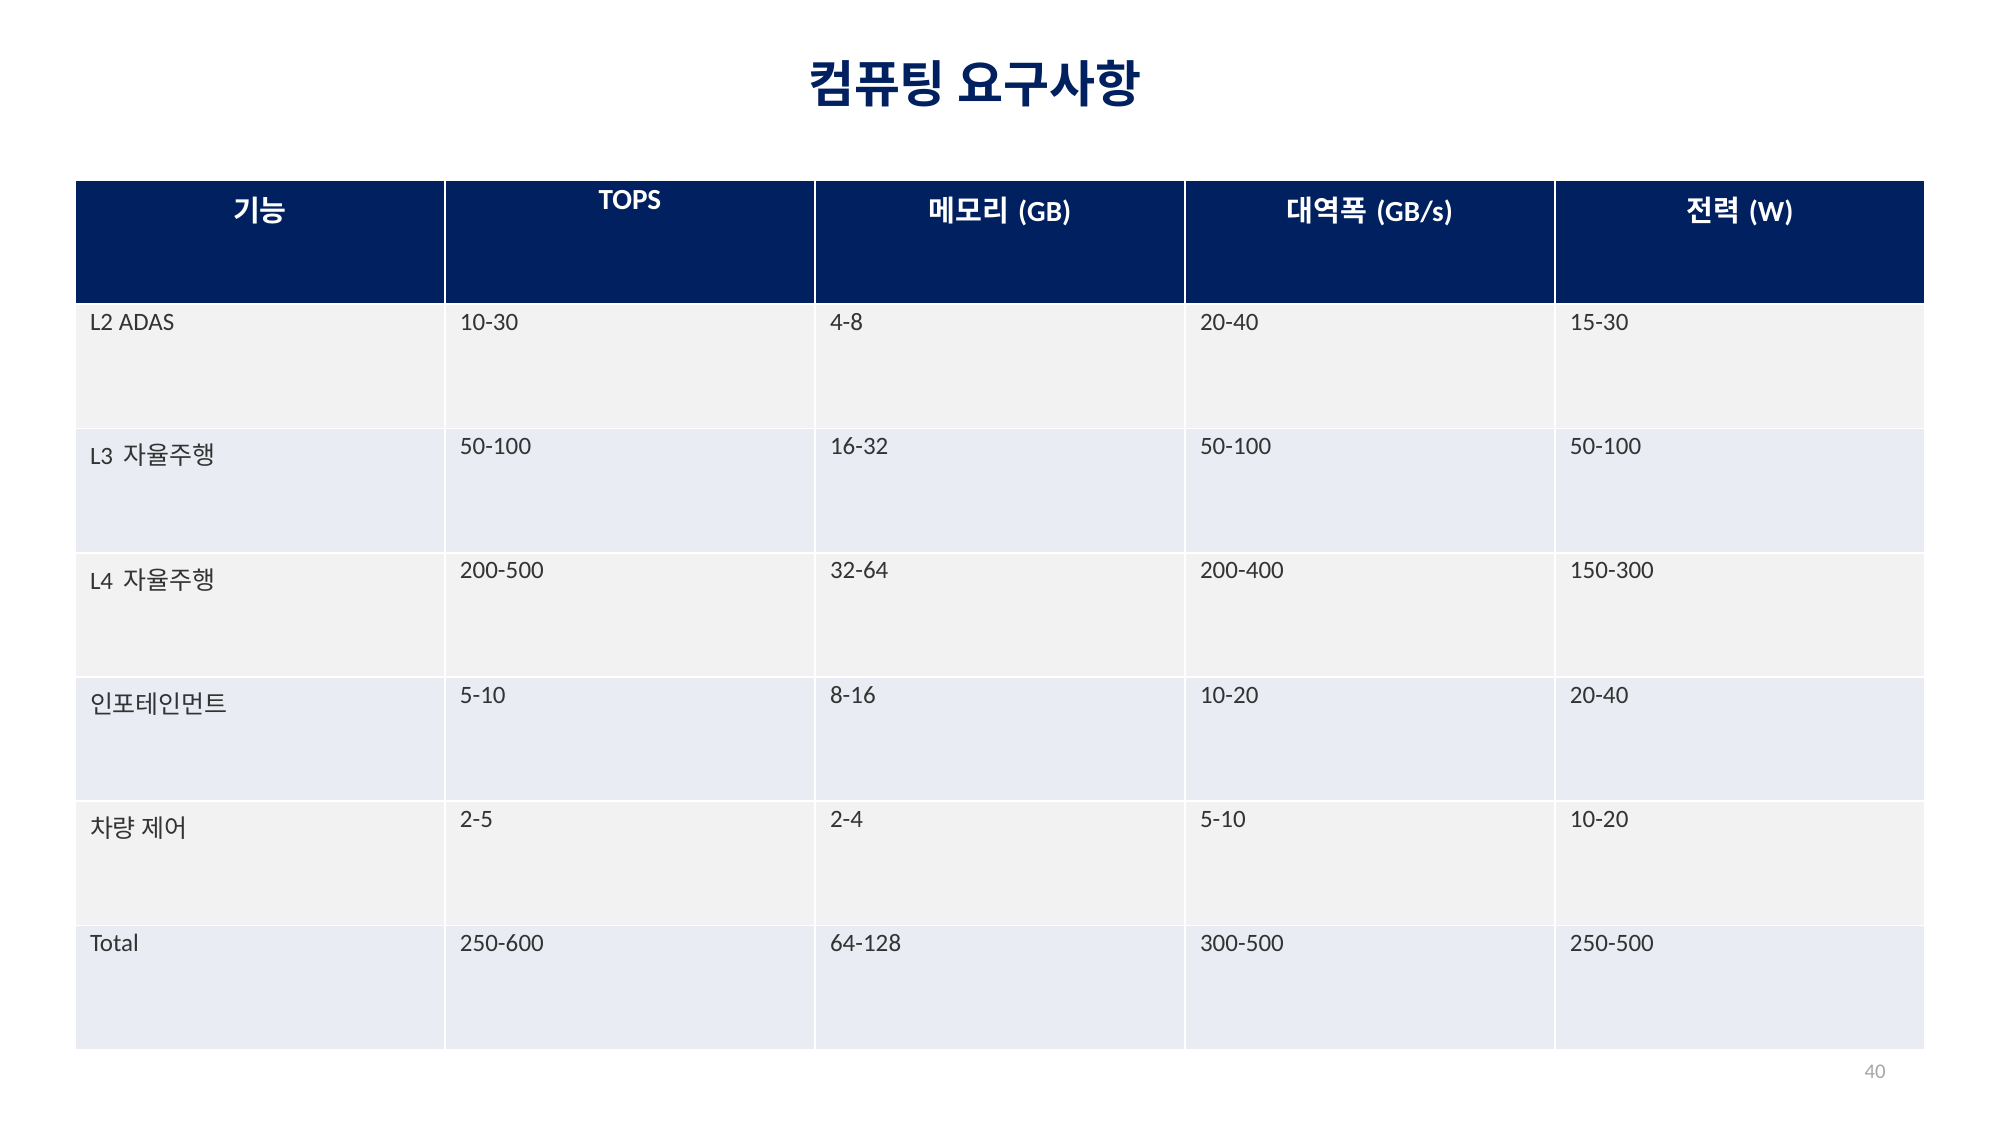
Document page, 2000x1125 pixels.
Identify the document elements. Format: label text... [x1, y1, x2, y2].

table_cell 16-32 [816, 429, 1184, 552]
table_cell 15-30 [1556, 305, 1924, 428]
table_cell 250-500 [1556, 926, 1924, 1049]
table_cell 5-10 [446, 678, 814, 800]
table_cell 64-128 [816, 926, 1184, 1049]
table_header TOPS [446, 181, 814, 303]
table_cell L3 자율주행 [76, 429, 444, 552]
table_cell 50-100 [446, 429, 814, 552]
table_cell 50-100 [1556, 429, 1924, 552]
table_cell 8-16 [816, 678, 1184, 800]
table_cell 20-40 [1556, 678, 1924, 800]
table_cell 20-40 [1186, 305, 1554, 428]
table_cell 150-300 [1556, 554, 1924, 676]
table_cell Total [76, 926, 444, 1049]
table_cell 300-500 [1186, 926, 1554, 1049]
table_cell 32-64 [816, 554, 1184, 676]
table_header 기능 [76, 181, 444, 303]
table_cell 2-5 [446, 802, 814, 925]
table_cell 2-4 [816, 802, 1184, 925]
table_cell 인포테인먼트 [76, 678, 444, 800]
table_cell 차량 제어 [76, 802, 444, 925]
table_header 대역폭(GB/s) [1186, 181, 1554, 303]
table_cell 200-500 [446, 554, 814, 676]
table_cell 10-30 [446, 305, 814, 428]
text_box 40 [1849, 1050, 1901, 1090]
table_cell 10-20 [1556, 802, 1924, 925]
table_header 메모리(GB) [816, 181, 1184, 303]
table_cell 50-100 [1186, 429, 1554, 552]
table_header 전력(W) [1556, 181, 1924, 303]
table_cell 250-600 [446, 926, 814, 1049]
table_cell 4-8 [816, 305, 1184, 428]
table_cell 10-20 [1186, 678, 1554, 800]
table_cell 5-10 [1186, 802, 1554, 925]
text_box 컴퓨팅 요구사항 [793, 44, 1157, 120]
table_cell 200-400 [1186, 554, 1554, 676]
table_cell L4 자율주행 [76, 554, 444, 676]
table_cell L2 ADAS [76, 305, 444, 428]
